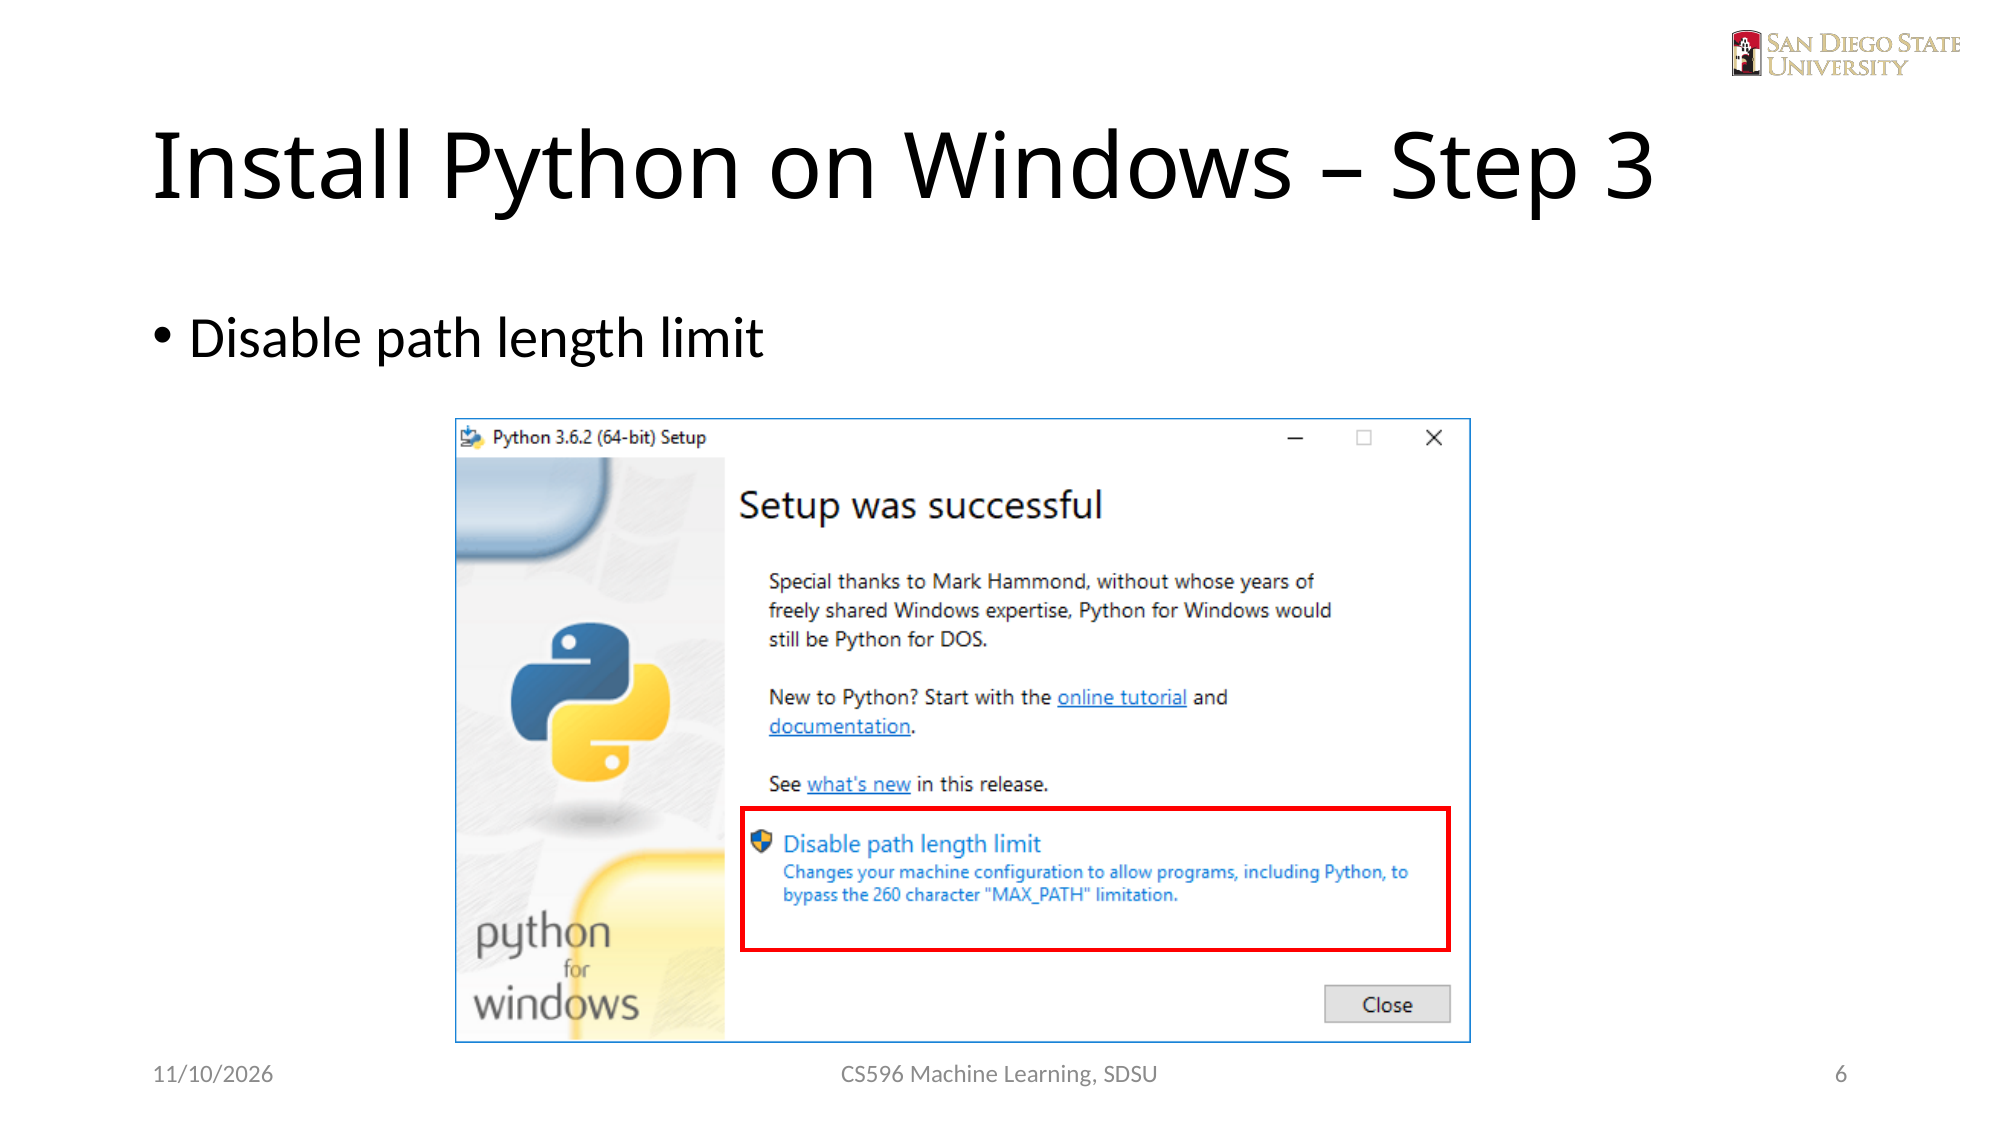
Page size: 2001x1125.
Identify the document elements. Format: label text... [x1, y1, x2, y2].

slide_number 6 [1412, 1042, 1863, 1103]
picture [455, 418, 1471, 1043]
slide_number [137, 1042, 588, 1103]
footer CS596 Machine Learning, SDSU [662, 1043, 1338, 1103]
title Install Python on Windows – Step 3 [137, 59, 1863, 278]
picture [1732, 30, 1960, 76]
list Disable path length limit [137, 299, 1863, 1014]
